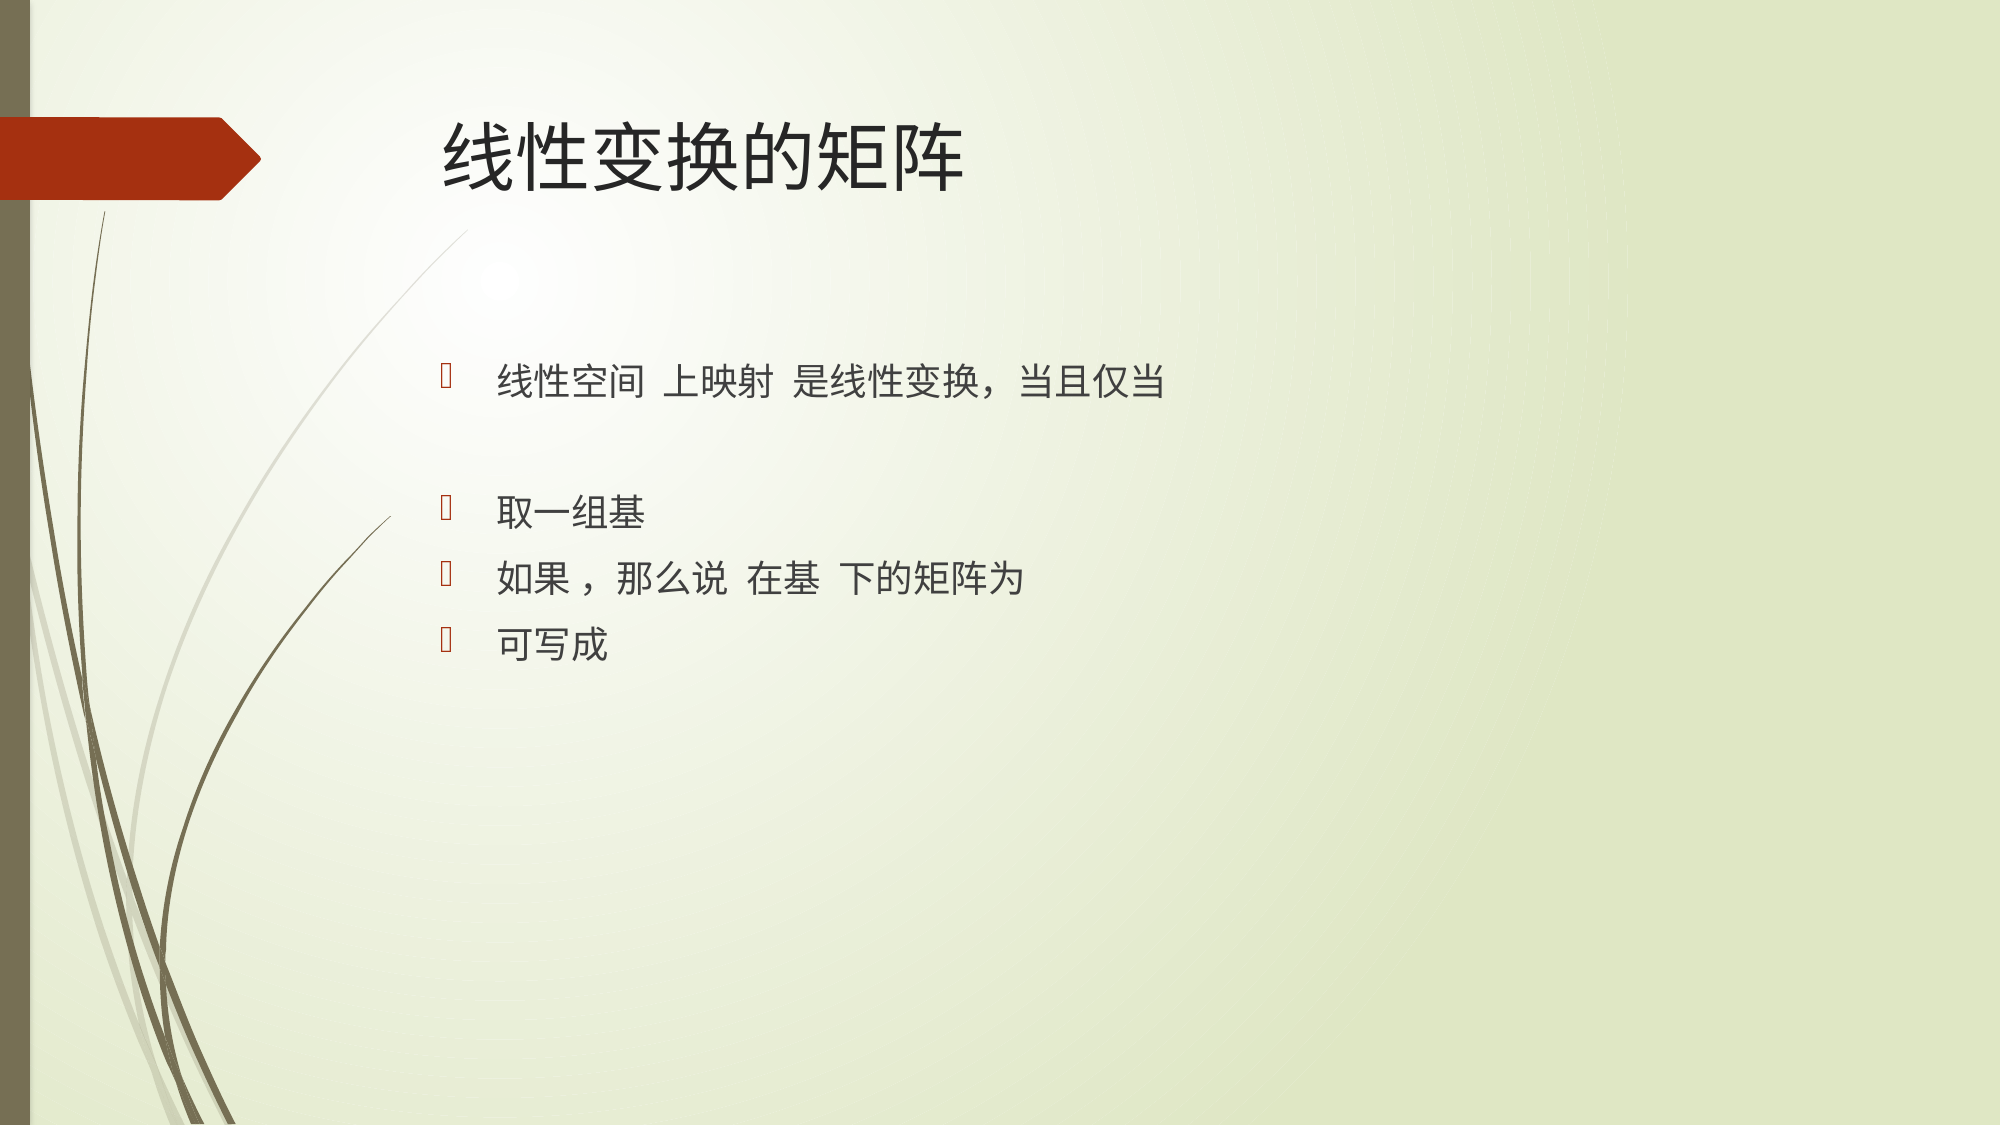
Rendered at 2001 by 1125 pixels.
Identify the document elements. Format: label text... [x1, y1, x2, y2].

title 线性变换的矩阵 [425, 102, 1888, 313]
